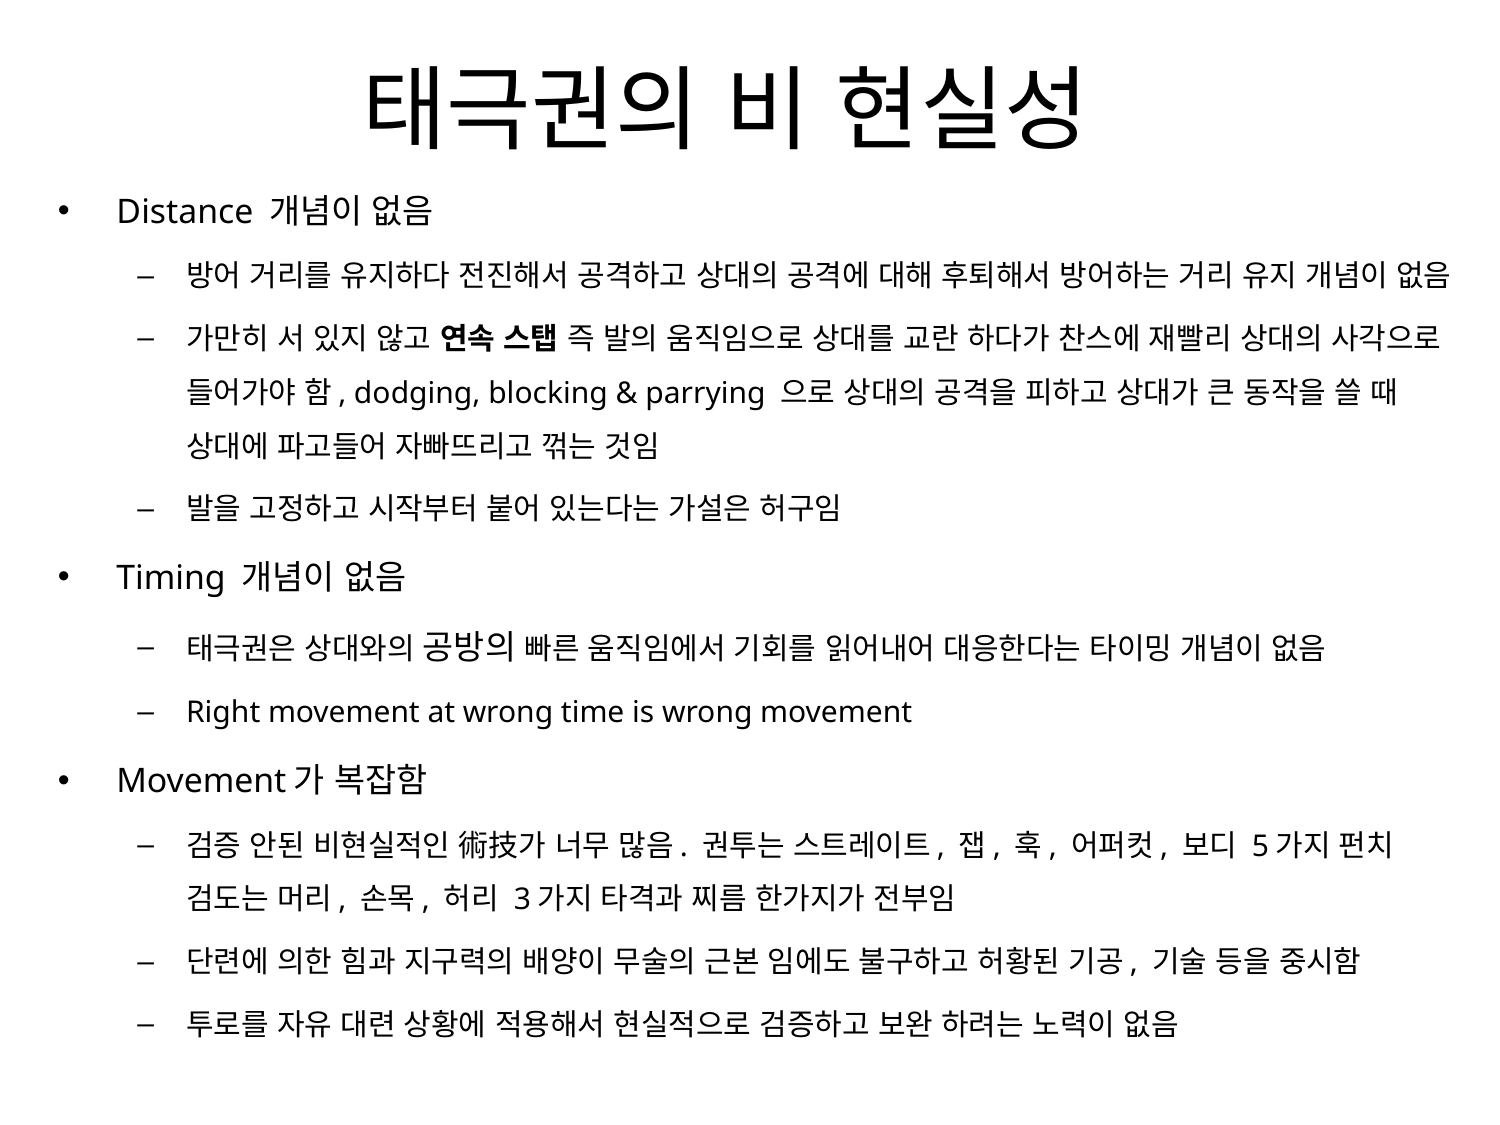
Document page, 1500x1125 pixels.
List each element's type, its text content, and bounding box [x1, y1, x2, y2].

title 태극권의 비 현실성 [51, 11, 1402, 162]
list Distance 개념이 없음 방어 거리를 유지하다 전진해서 공격하고 상대의 공격에 대해 후퇴해서 방어하는 거리 유지 개념이 없음 가만히 서 있지 않고 연속 스탭 즉 발의 움직임으로 상대를 교란 하다가 찬스에 재빨리 상대의 사각으로 들어가야 함, dodging, blocking & parrying 으로 상대의 공격을 피하고 상대가 큰 동작을 쓸 때 상대에 파고들어 자빠뜨리고 꺾는 것임 발을 고정하고 시작부터 붙어 있는다는 가설은 허구임 Timing 개념이 없음 태극권은 상대와의 공방의 빠른 움직임에서 기회를 읽어내어 대응한다는 타이밍 개념이 없음 Right movement at wrong time is wrong movement Movement가 복잡함 검증 안된 비현실적인 術技가 너무 많음. 권투는 스트레이트, 잽, 훅, 어퍼컷, 보디 5가지 펀치 검도는 머리, 손목, 허리 3가지 타격과 찌름 한가지가 전부임 단련에 의한 힘과 지구력의 배양이 무술의 근본 임에도 불구하고 허황된 기공, 기술 등을 중시함 투로를 자유 대련 상황에 적용해서 현실적으로 검증하고 보완 하려는 노력이 없음 [41, 162, 1472, 1063]
